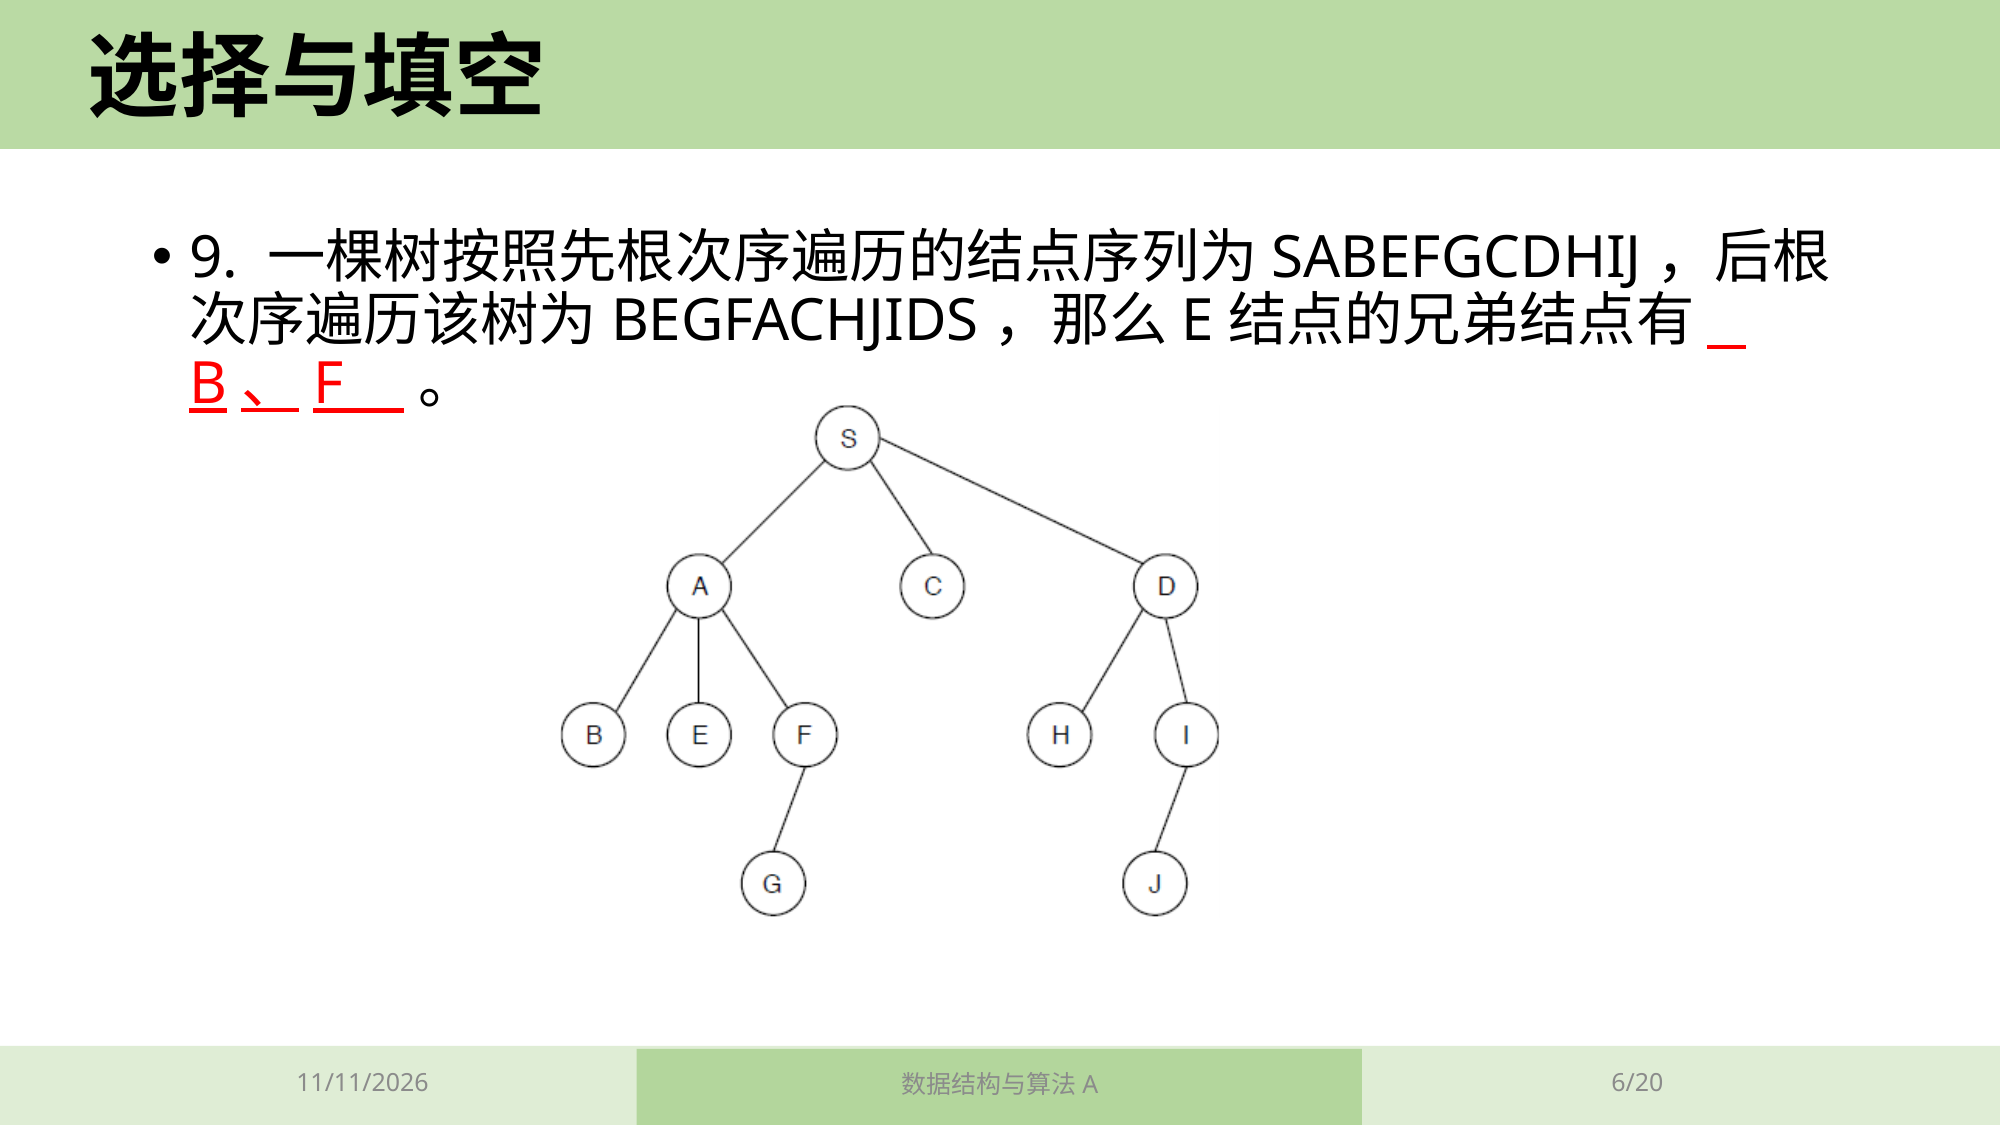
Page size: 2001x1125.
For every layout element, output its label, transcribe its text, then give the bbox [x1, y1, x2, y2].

footer 数据结构与算法A [662, 1053, 1338, 1114]
title 选择与填空 [72, 18, 1638, 142]
list 9. 一棵树按照先根次序遍历的结点序列为SABEFGCDHIJ，后根次序遍历该树为BEGFACHJIDS，那么E结点的兄弟结点有 B、F 。 [136, 219, 1862, 934]
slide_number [137, 1053, 588, 1114]
picture [560, 405, 1220, 918]
slide_number 6/20 [1412, 1053, 1863, 1114]
